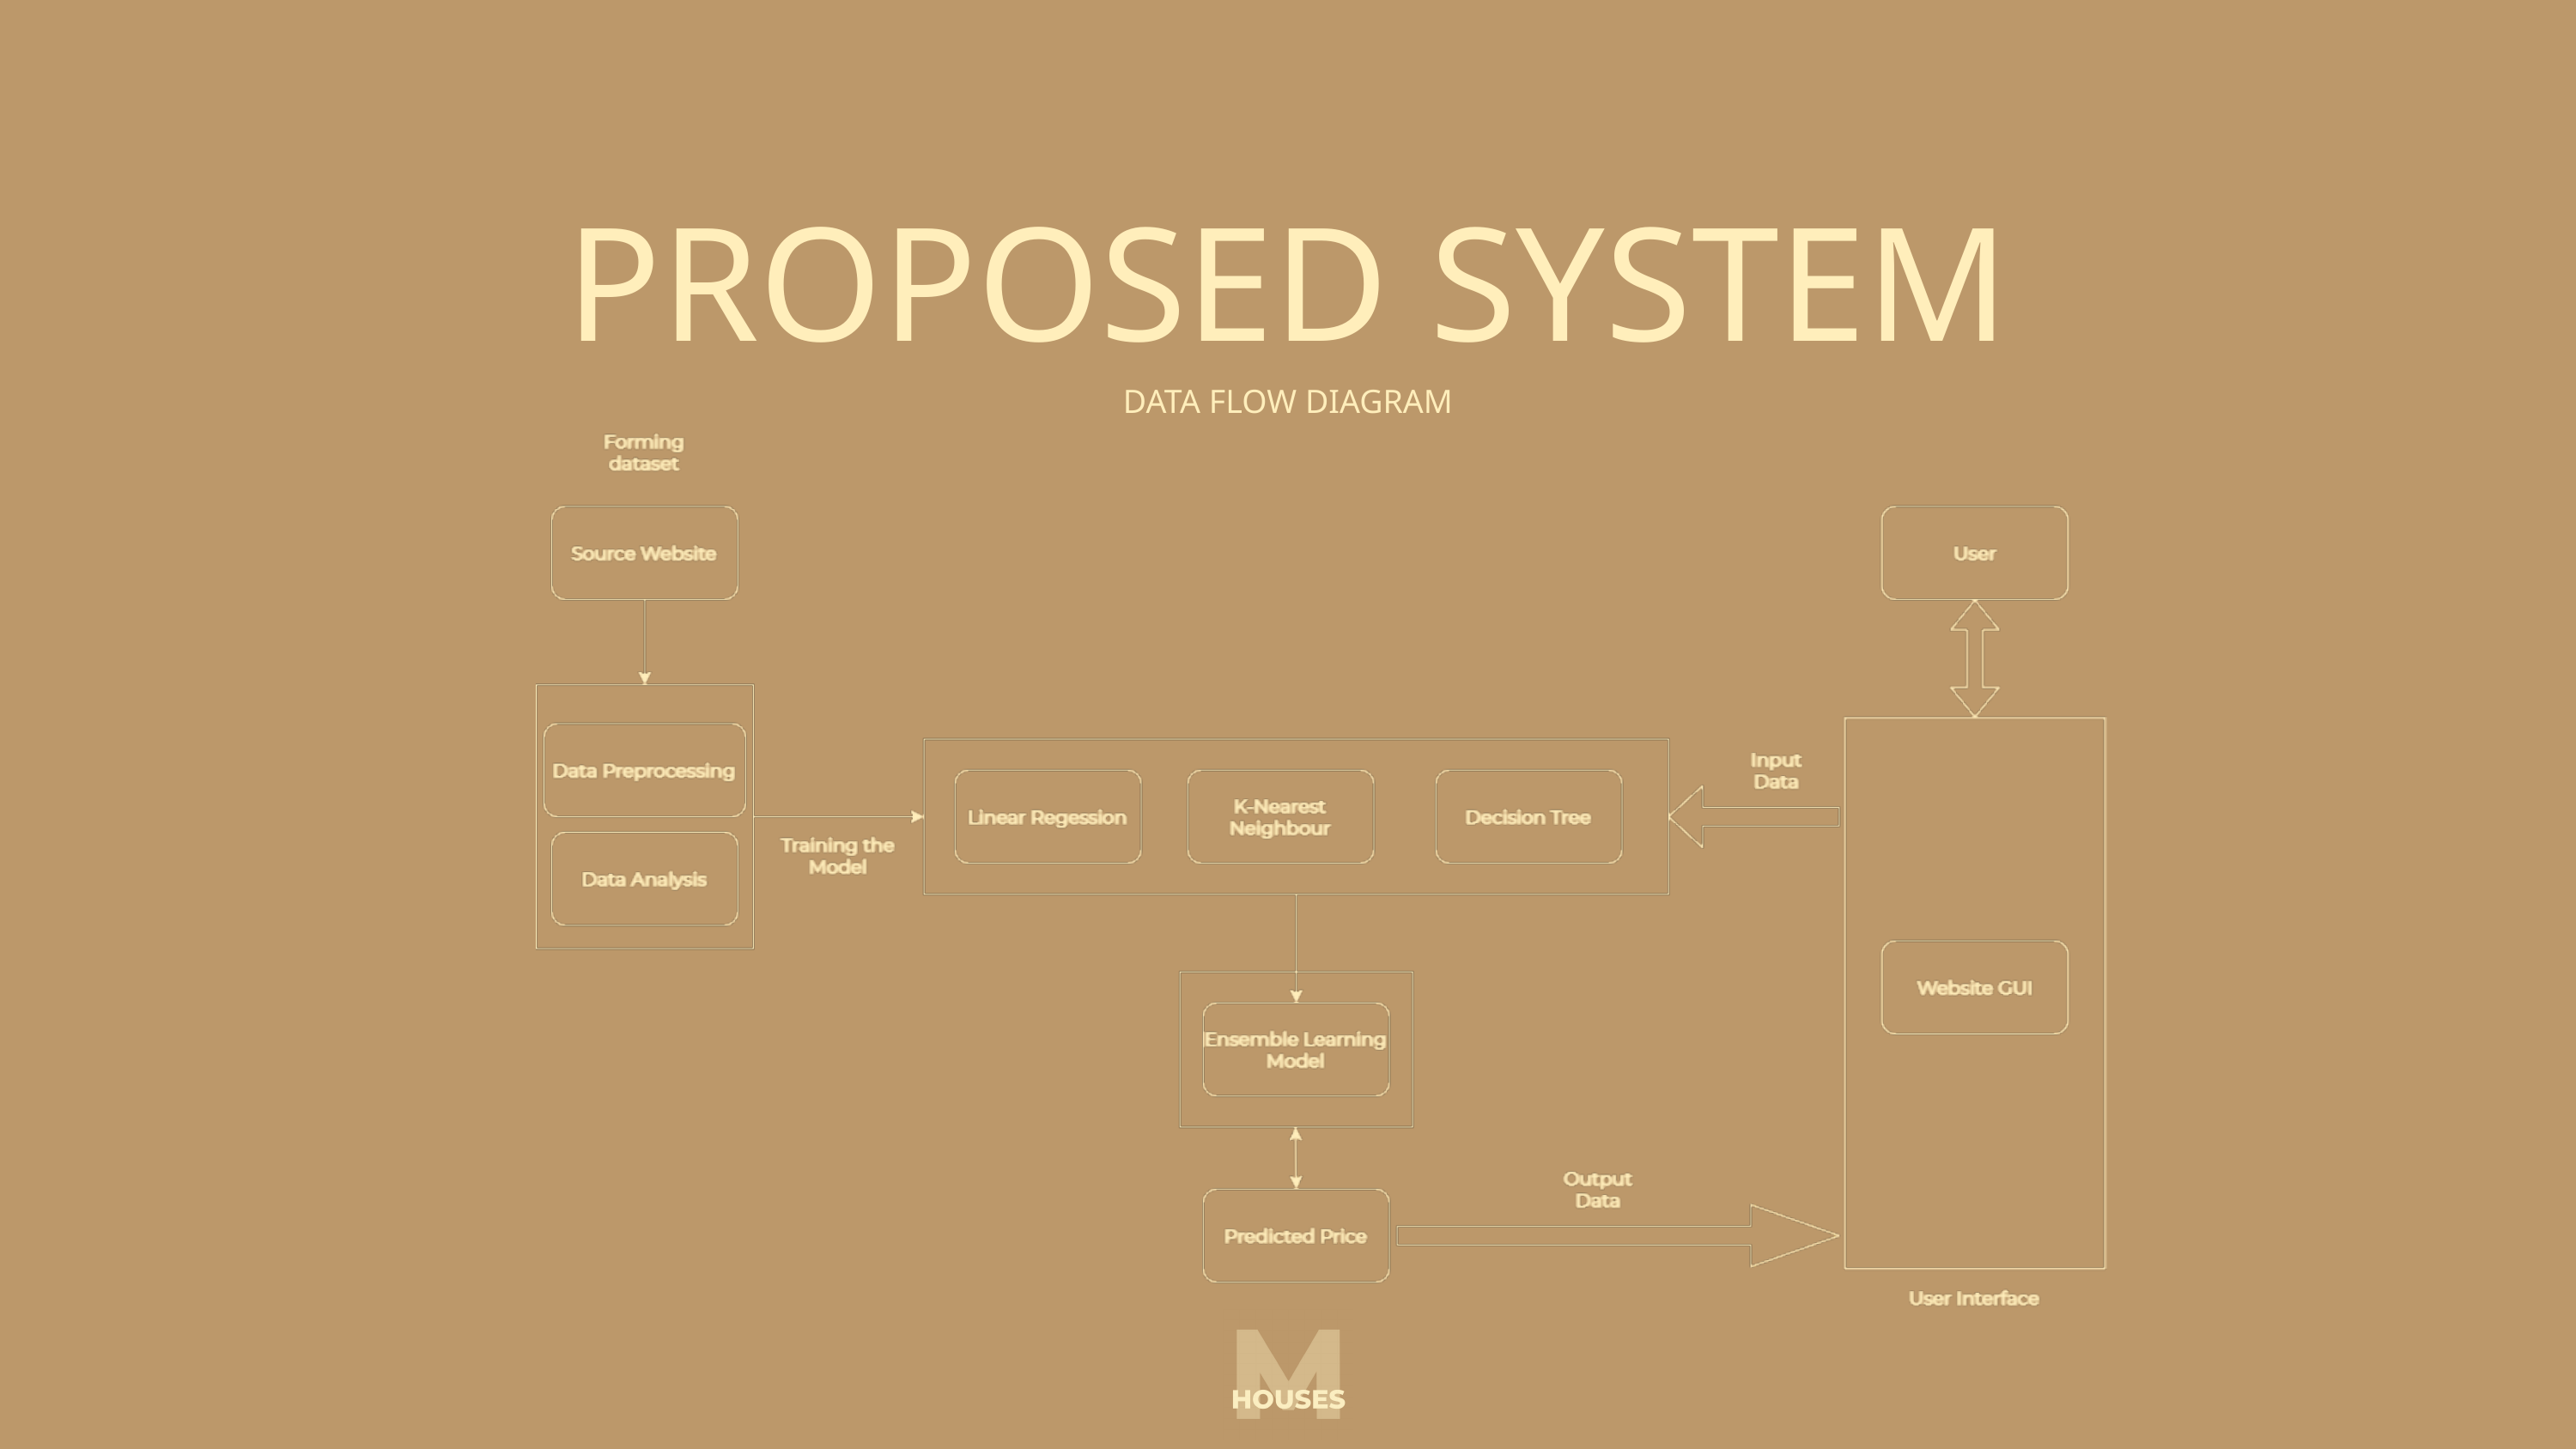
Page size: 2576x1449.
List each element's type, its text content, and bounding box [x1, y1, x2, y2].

picture [536, 428, 2107, 1440]
text_box DATA FLOW DIAGRAM [643, 374, 1932, 426]
text_box PROPOSED SYSTEM [314, 186, 2262, 373]
